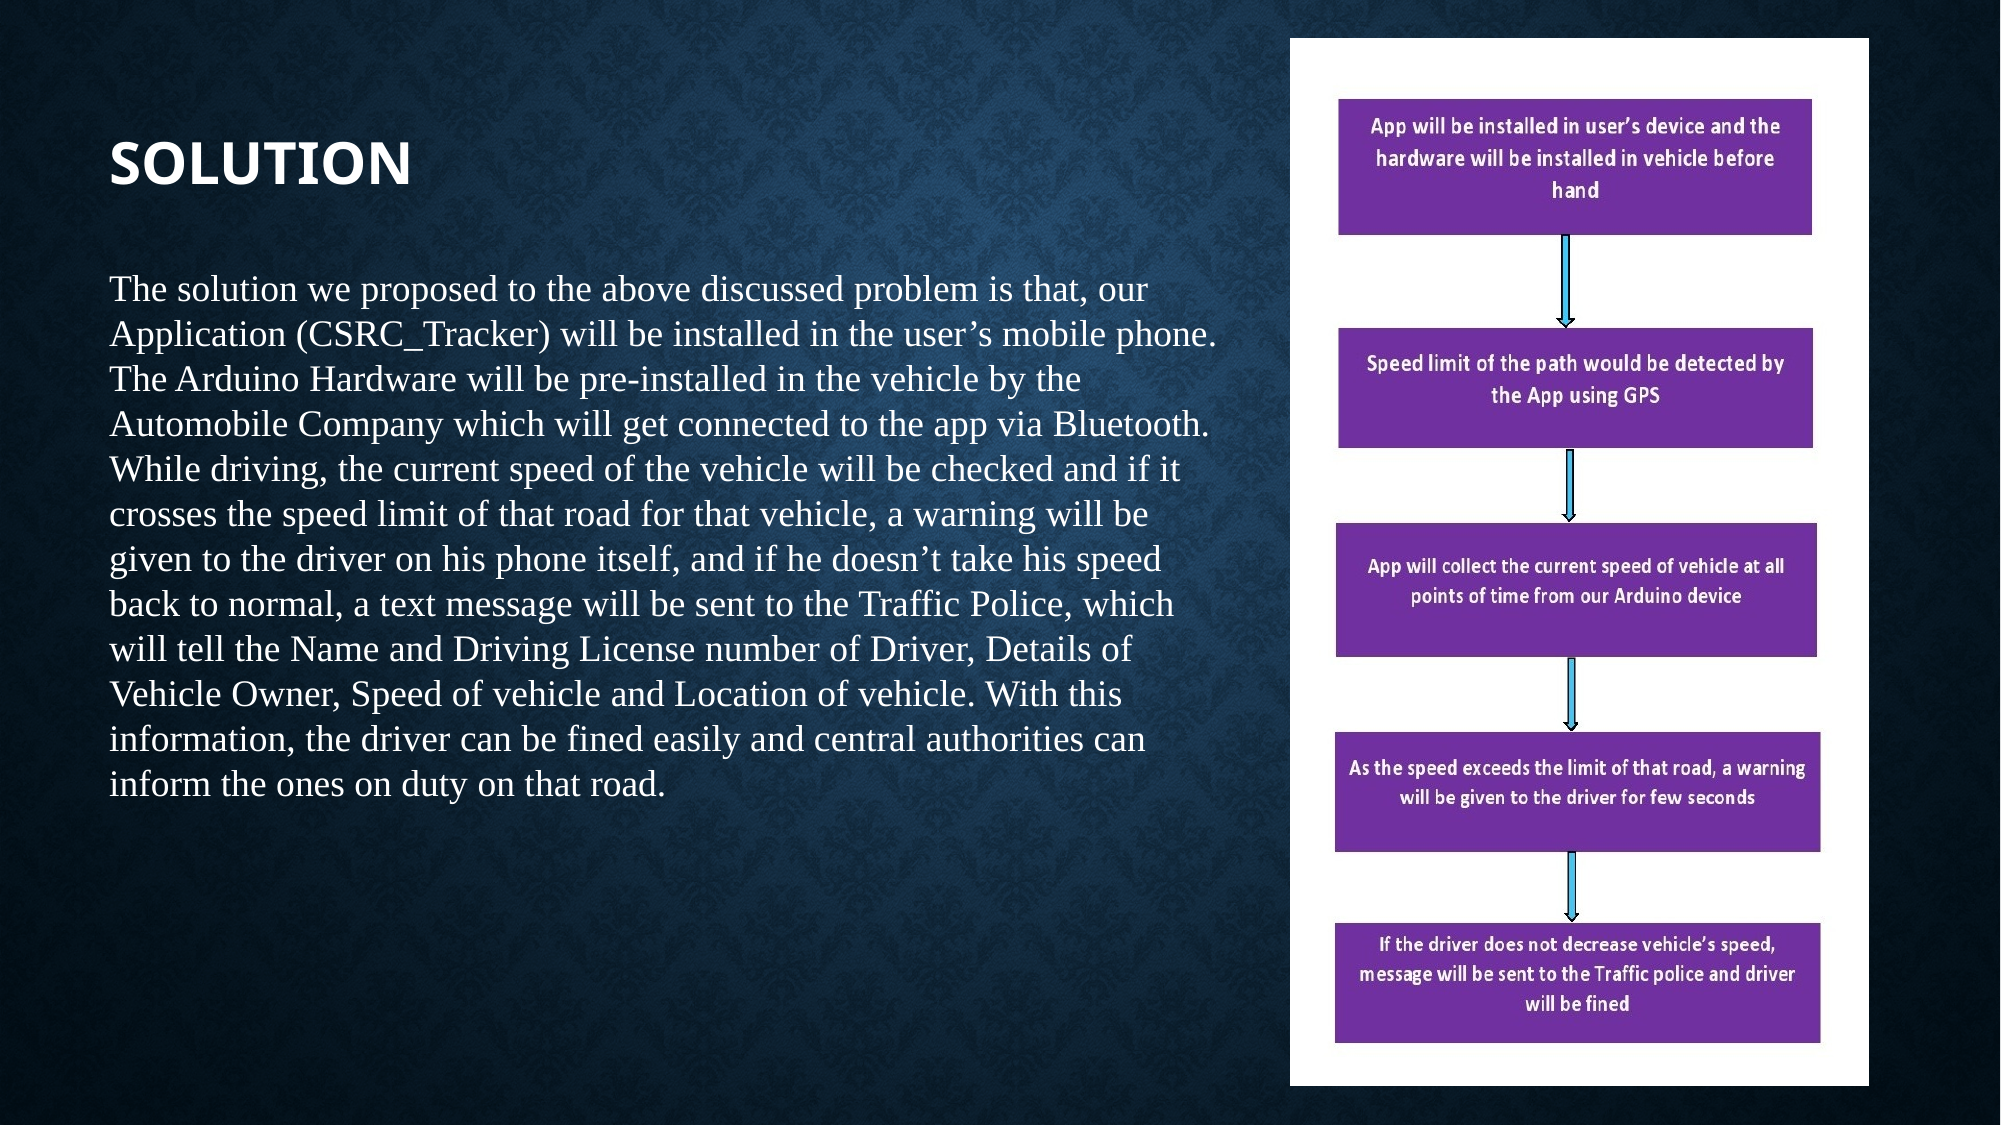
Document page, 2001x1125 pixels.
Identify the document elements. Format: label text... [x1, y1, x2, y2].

text_box The solution we proposed to the above discussed problem is that, our Application (CSRC_Tracker) will be installed in the user’s mobile phone. The Arduino Hardware will be pre-installed in the vehicle by the Automobile Company which will get connected to the app via Bluetooth. While driving, the current speed of the vehicle will be checked and if it crosses the speed limit of that road for that vehicle, a warning will be given to the driver on his phone itself, and if he doesn’t take his speed back to normal, a text message will be sent to the Traffic Police, which will tell the Name and Driving License number of Driver, Details of Vehicle Owner, Speed of vehicle and Location of vehicle. With this information, the driver can be fined easily and central authorities can inform the ones on duty on that road. [94, 257, 1237, 812]
text_box SOLUTION [94, 118, 797, 204]
picture [1289, 38, 1870, 1087]
